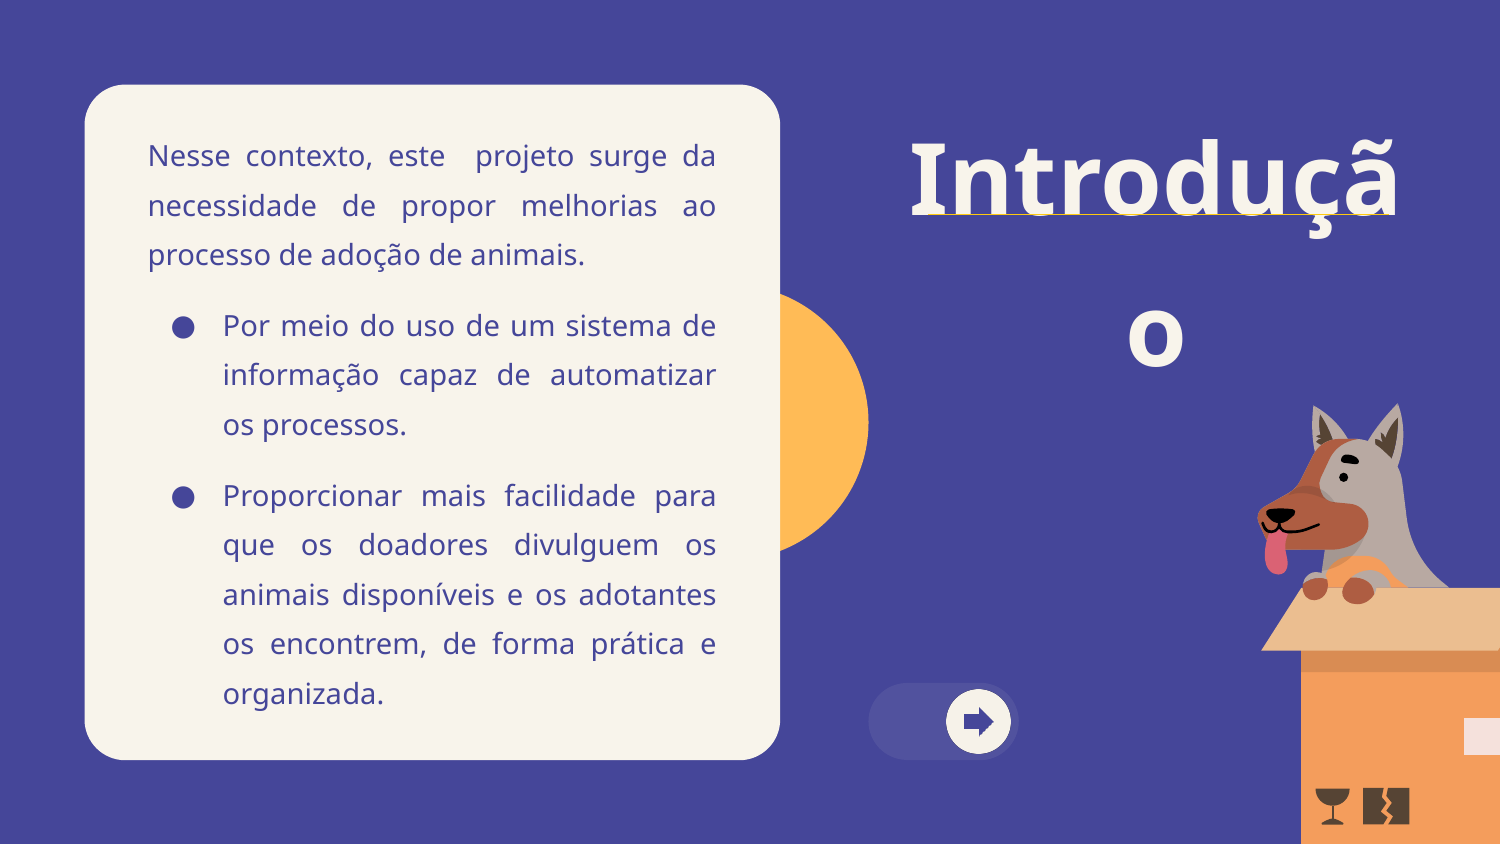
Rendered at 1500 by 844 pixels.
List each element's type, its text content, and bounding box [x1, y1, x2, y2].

text_box [868, 682, 1000, 761]
text_box Introdução [896, 84, 1417, 387]
text_box [1015, 704, 1019, 738]
text_box [781, 294, 869, 551]
picture [946, 689, 1011, 754]
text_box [1255, 403, 1500, 844]
text_box [84, 84, 781, 761]
text_box Nesse contexto, este projeto surge da necessidade de propor melhorias ao processo de adoção de animais. Por meio do uso de um sistema de informação capaz de automatizar os processos. Proporcionar mais facilidade para que os doadores divulguem os animais disponíveis e os adotantes os encontrem, de forma prática e organizada. [147, 137, 718, 696]
